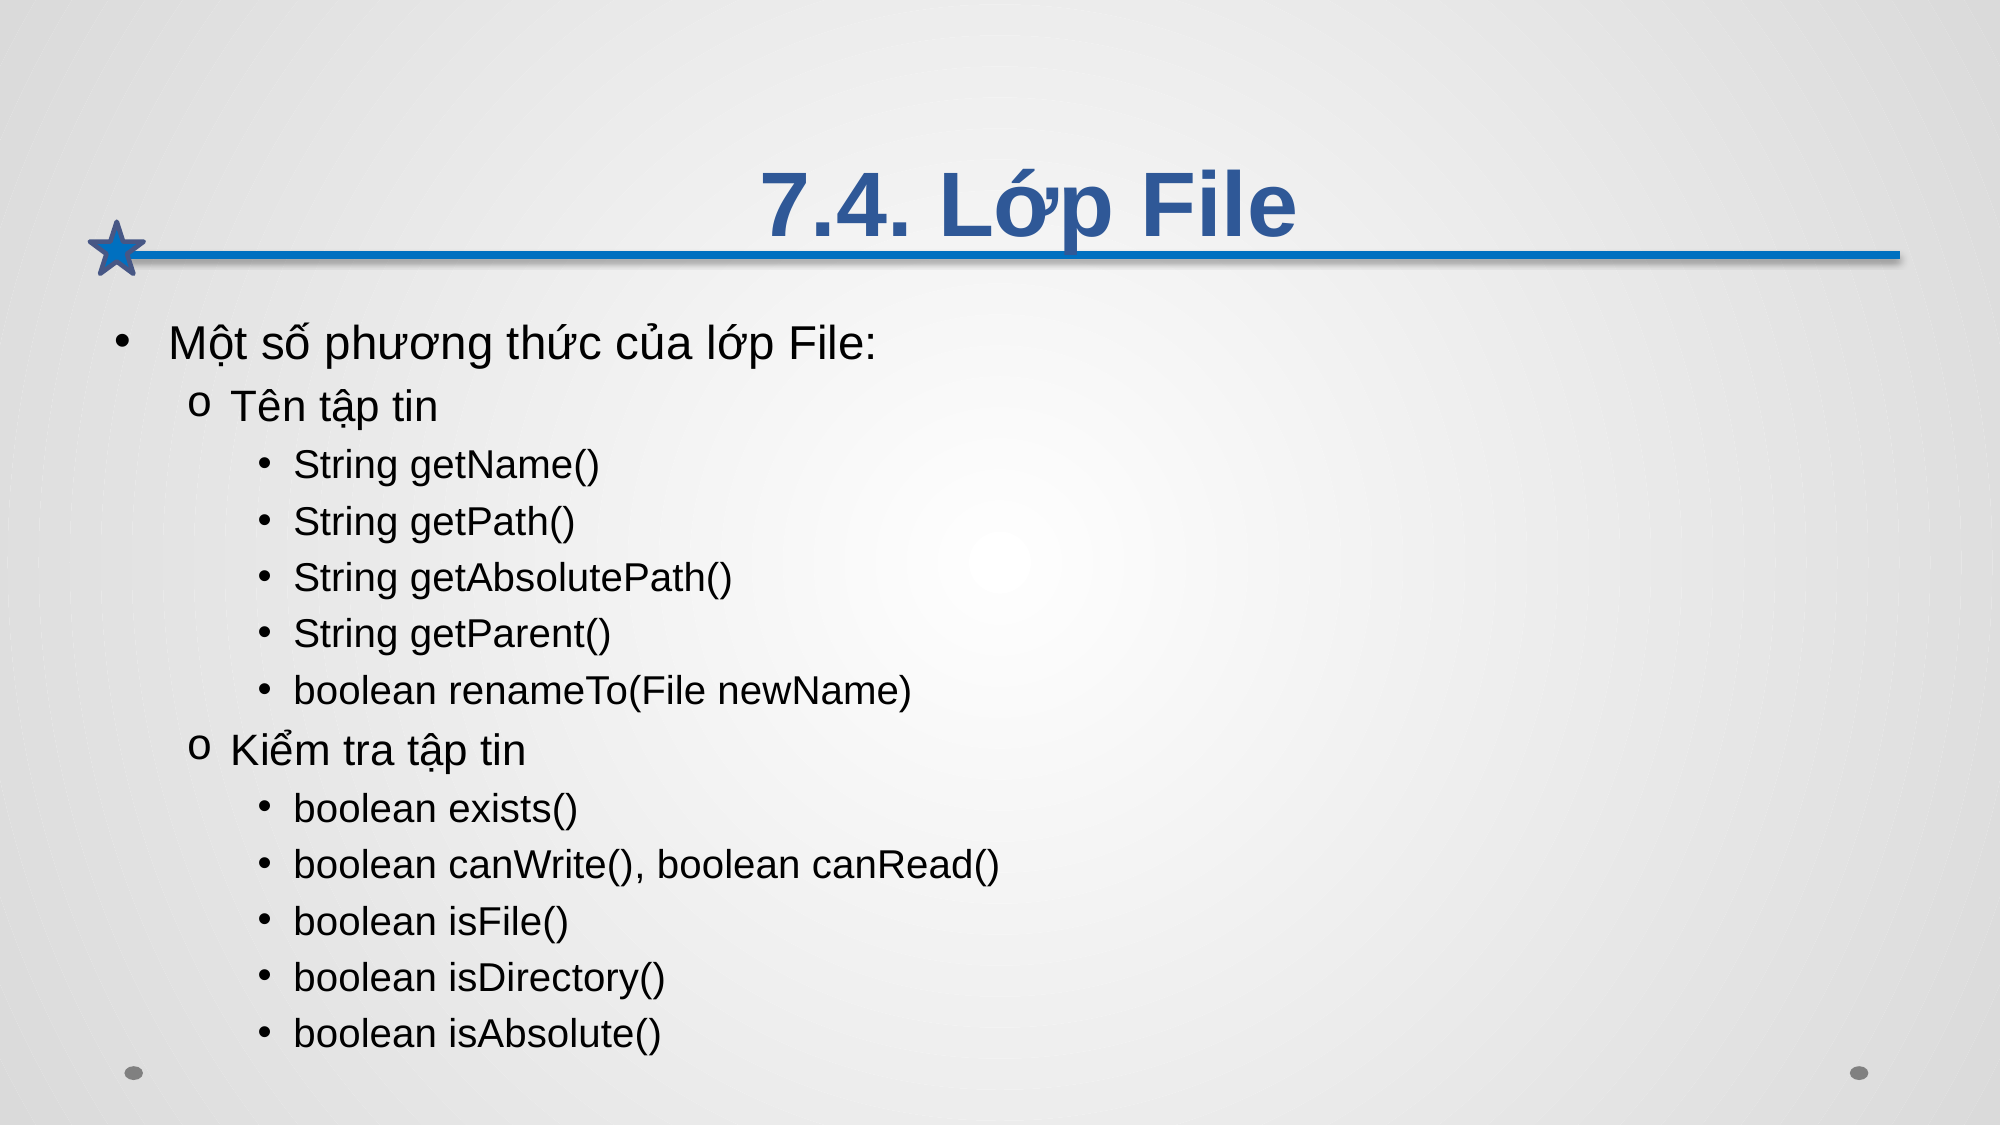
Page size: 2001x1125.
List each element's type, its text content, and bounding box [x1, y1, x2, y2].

list Một số phương thức của lớp File: Tên tập tin String getName() String getPath() String getAbsolutePath() String getParent() boolean renameTo(File newName) Kiểm tra tập tin boolean exists() boolean canWrite(), boolean canRead() boolean isFile() boolean isDirectory() boolean isAbsolute() [99, 304, 1900, 1064]
title 7.4. Lớp File [161, 28, 1897, 263]
